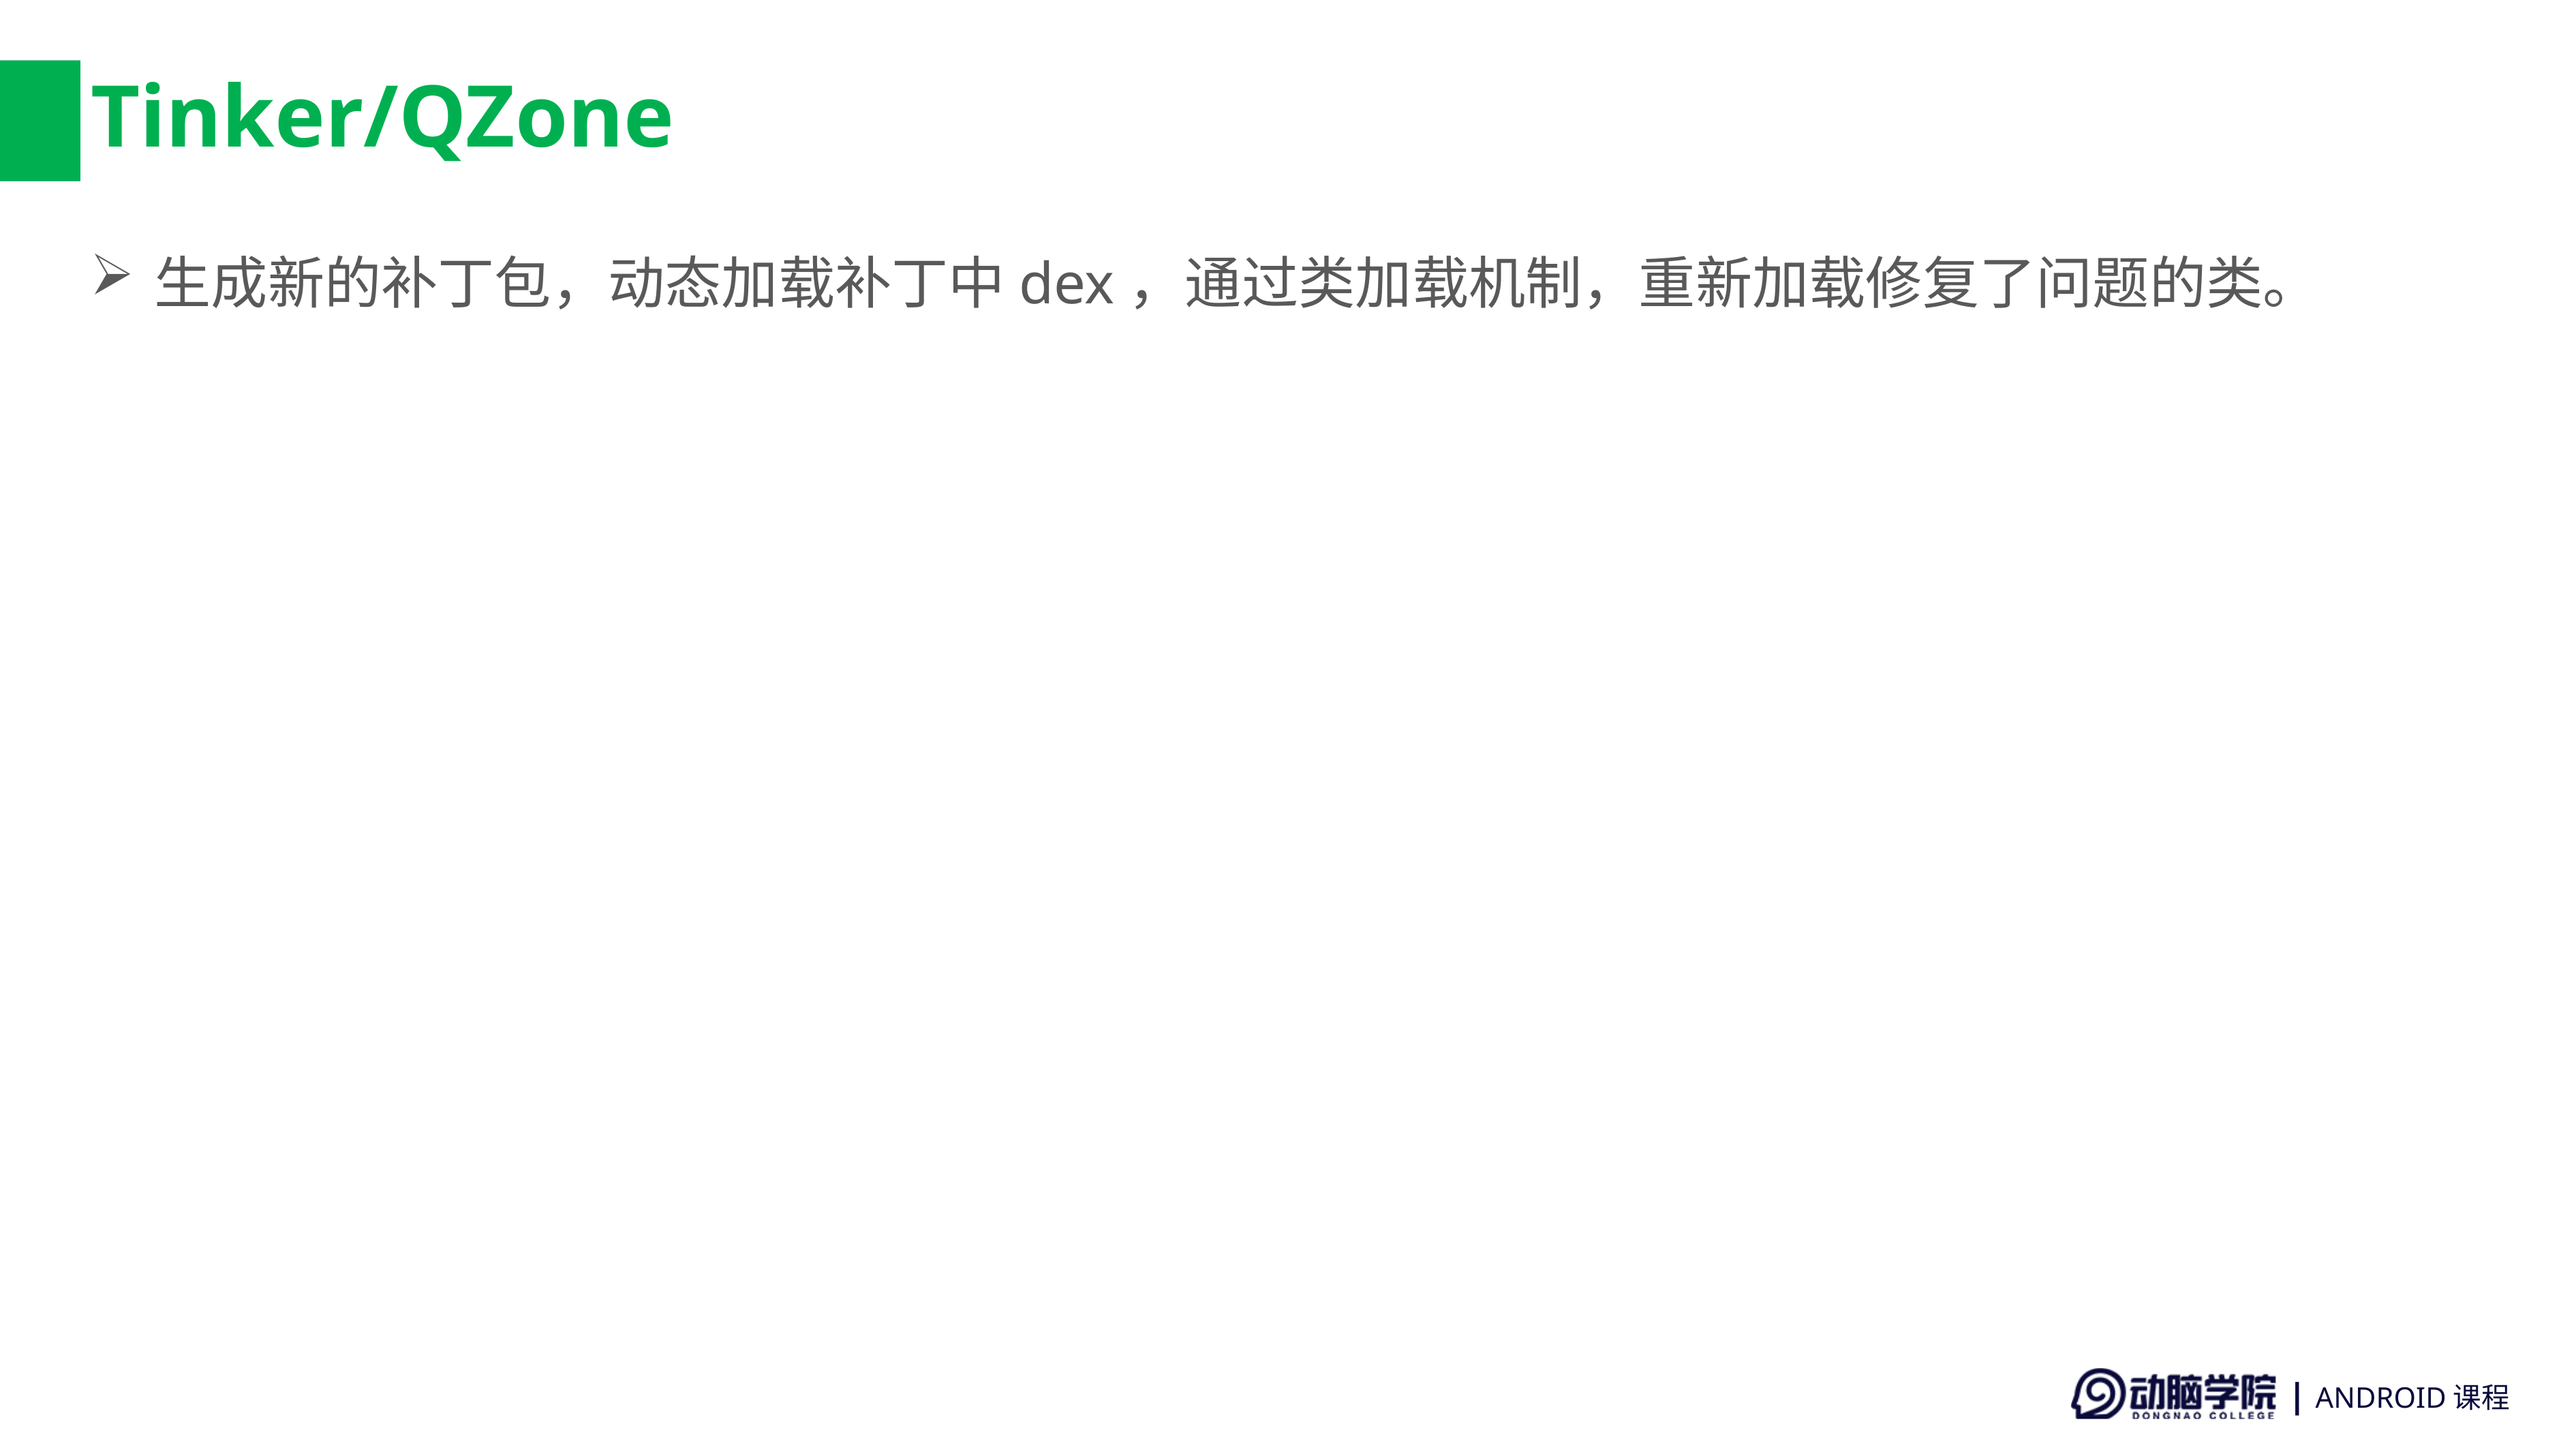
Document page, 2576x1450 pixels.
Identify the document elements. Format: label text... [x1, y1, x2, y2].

title Tinker/QZone [80, 58, 2496, 181]
text_box 生成新的补丁包，动态加载补丁中dex，通过类加载机制，重新加载修复了问题的类。 [80, 201, 2502, 320]
picture [2071, 1368, 2278, 1421]
